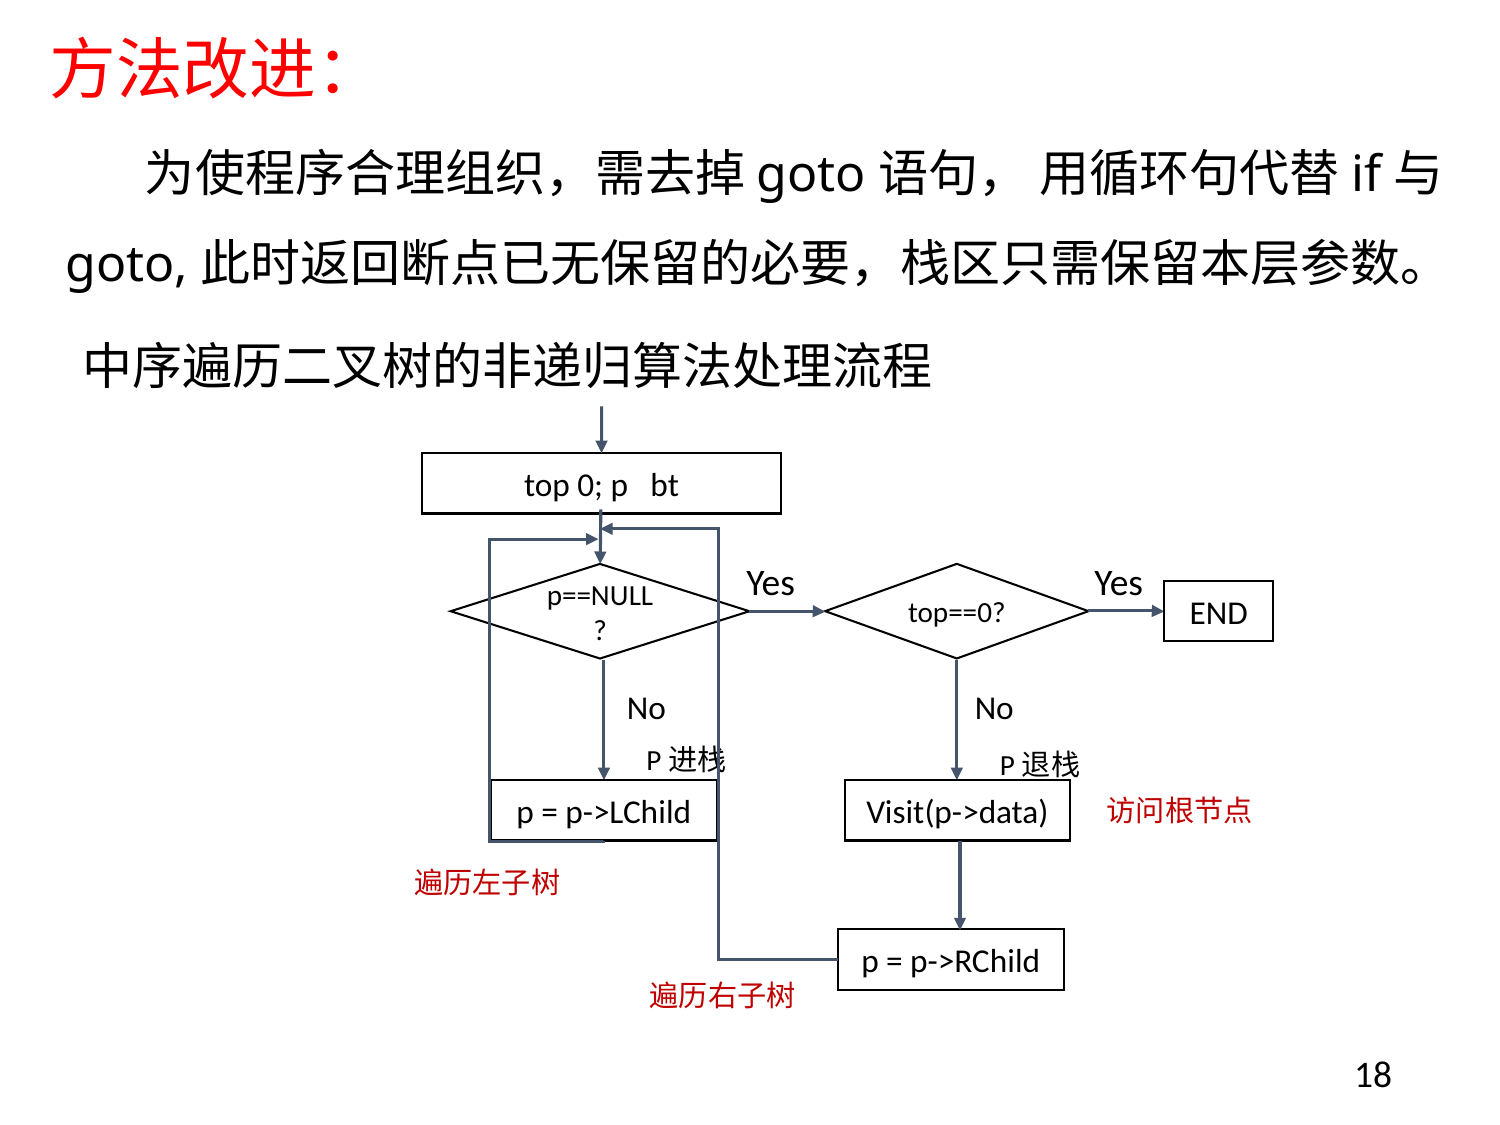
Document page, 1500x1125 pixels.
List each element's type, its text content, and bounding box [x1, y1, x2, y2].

text_box p = p->LChild [491, 779, 600, 840]
text_box 访问根节点 [1091, 785, 1268, 835]
text_box END [1163, 580, 1274, 642]
text_box top==0? [839, 562, 1090, 660]
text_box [450, 687, 600, 693]
text_box [1339, 1042, 1500, 1103]
text_box p==NULL? [447, 598, 488, 625]
text_box 遍历左子树 [399, 856, 576, 907]
text_box p==NULL? [491, 563, 600, 660]
text_box 方法改进： [34, 19, 504, 115]
text_box 遍历右子树 [634, 969, 811, 1020]
text_box Visit(p->data) [844, 779, 1071, 842]
text_box No [960, 678, 1029, 734]
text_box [600, 528, 839, 960]
text_box p = p->RChild [837, 928, 1065, 991]
text_box P退栈 [985, 738, 1096, 789]
text_box Yes [1079, 550, 1174, 611]
text_box 为使程序合理组织，需去掉goto语句， 用循环句代替if与goto,此时返回断点已无保留的必要，栈区只需保留本层参数。 [50, 104, 1466, 299]
text_box 中序遍历二叉树的非递归算法处理流程 [67, 327, 948, 402]
